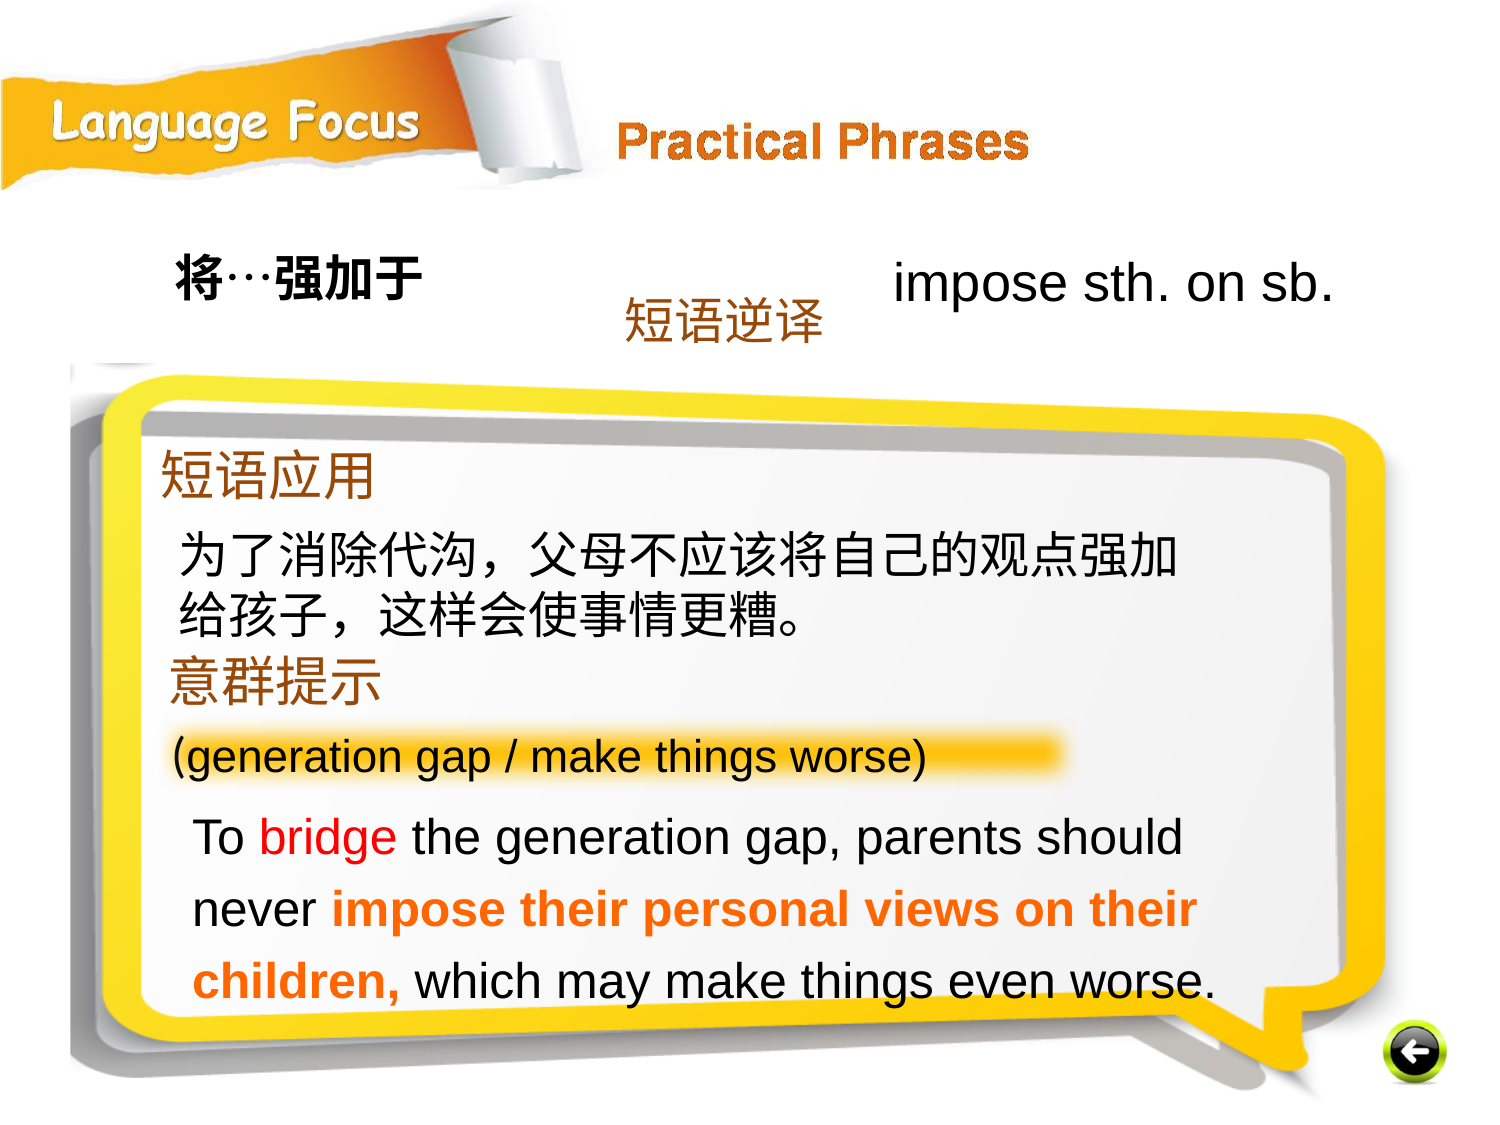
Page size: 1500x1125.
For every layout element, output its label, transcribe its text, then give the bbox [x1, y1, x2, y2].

text_box impose sth. on sb. [878, 235, 1378, 321]
picture [0, 0, 1161, 192]
text_box 短语逆译 [609, 281, 881, 357]
text_box 将…强加于 [159, 238, 538, 314]
picture [70, 363, 1450, 1106]
